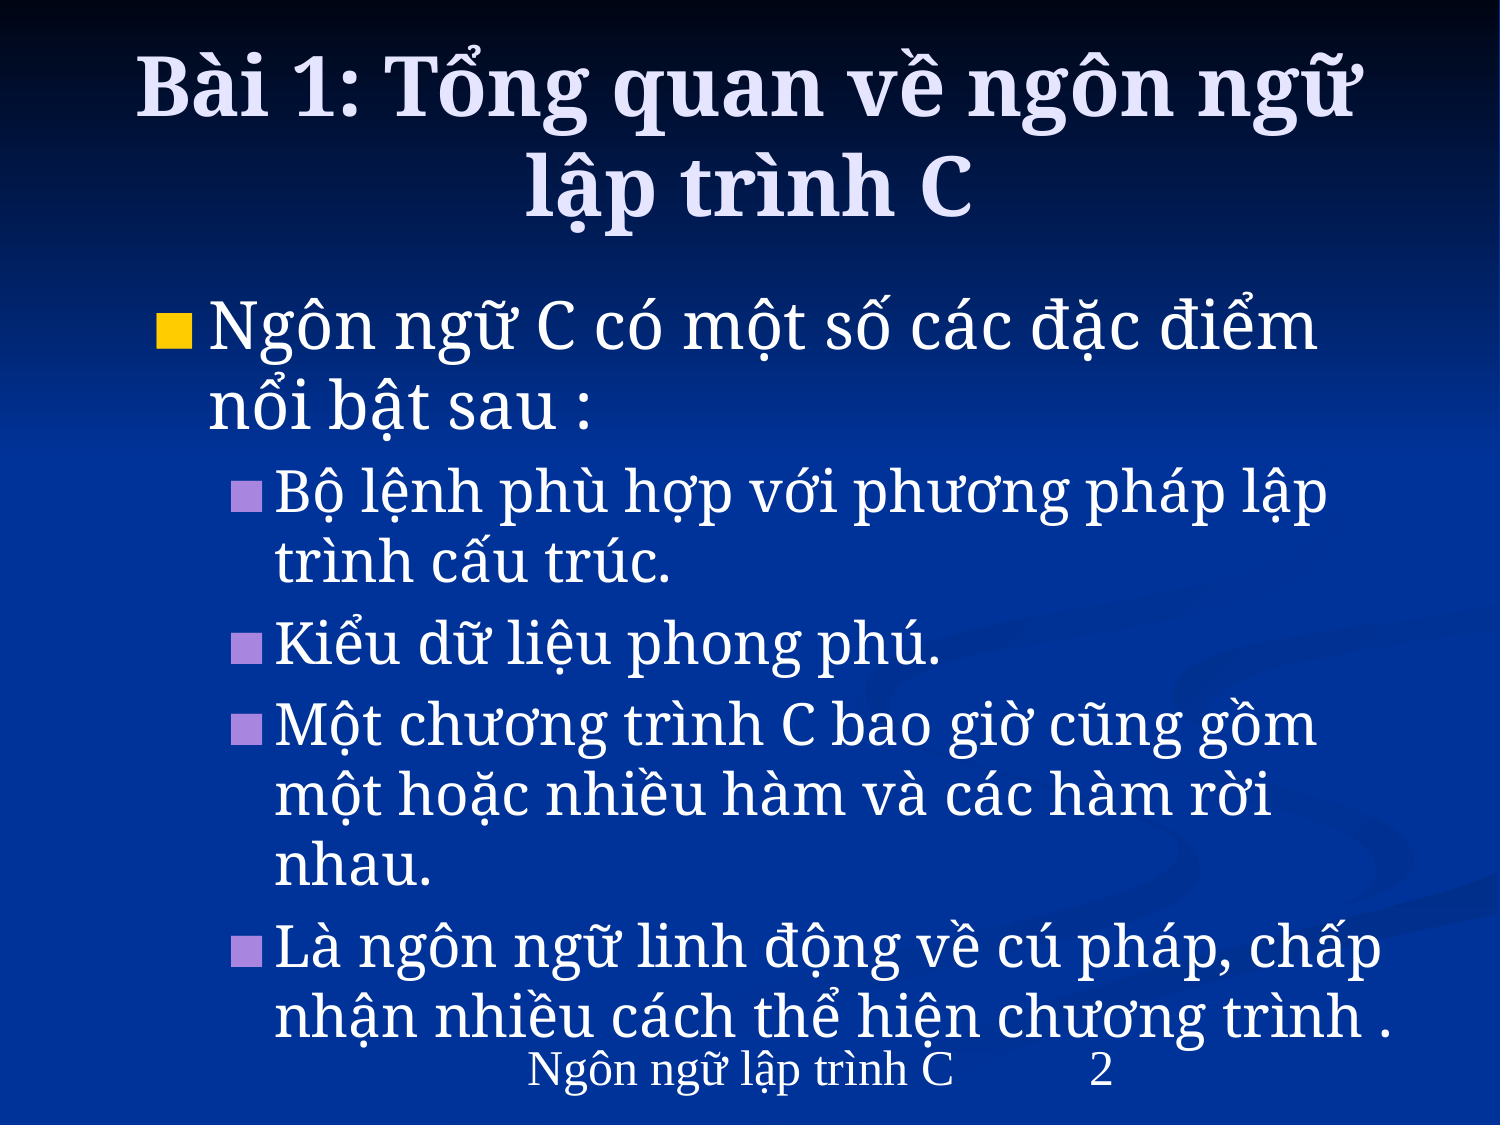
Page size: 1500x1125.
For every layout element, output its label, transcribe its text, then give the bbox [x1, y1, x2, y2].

title Bài 1: Tổng quan về ngôn ngữ lập trình C [75, 45, 1425, 221]
slide_number ‹#› [1074, 1025, 1425, 1104]
list Ngôn ngữ C có một số các đặc điểm nổi bật sau : Bộ lệnh phù hợp với phương pháp lập trình cấu trúc. Kiểu dữ liệu phong phú. Một chương trình C bao giờ cũng gồm một hoặc nhiều hàm và các hàm rời nhau. Là ngôn ngữ linh động về cú pháp, chấp nhận nhiều cách thể hiện chương trình . [137, 275, 1450, 1025]
footer Ngôn ngữ lập trình C [512, 1025, 988, 1104]
